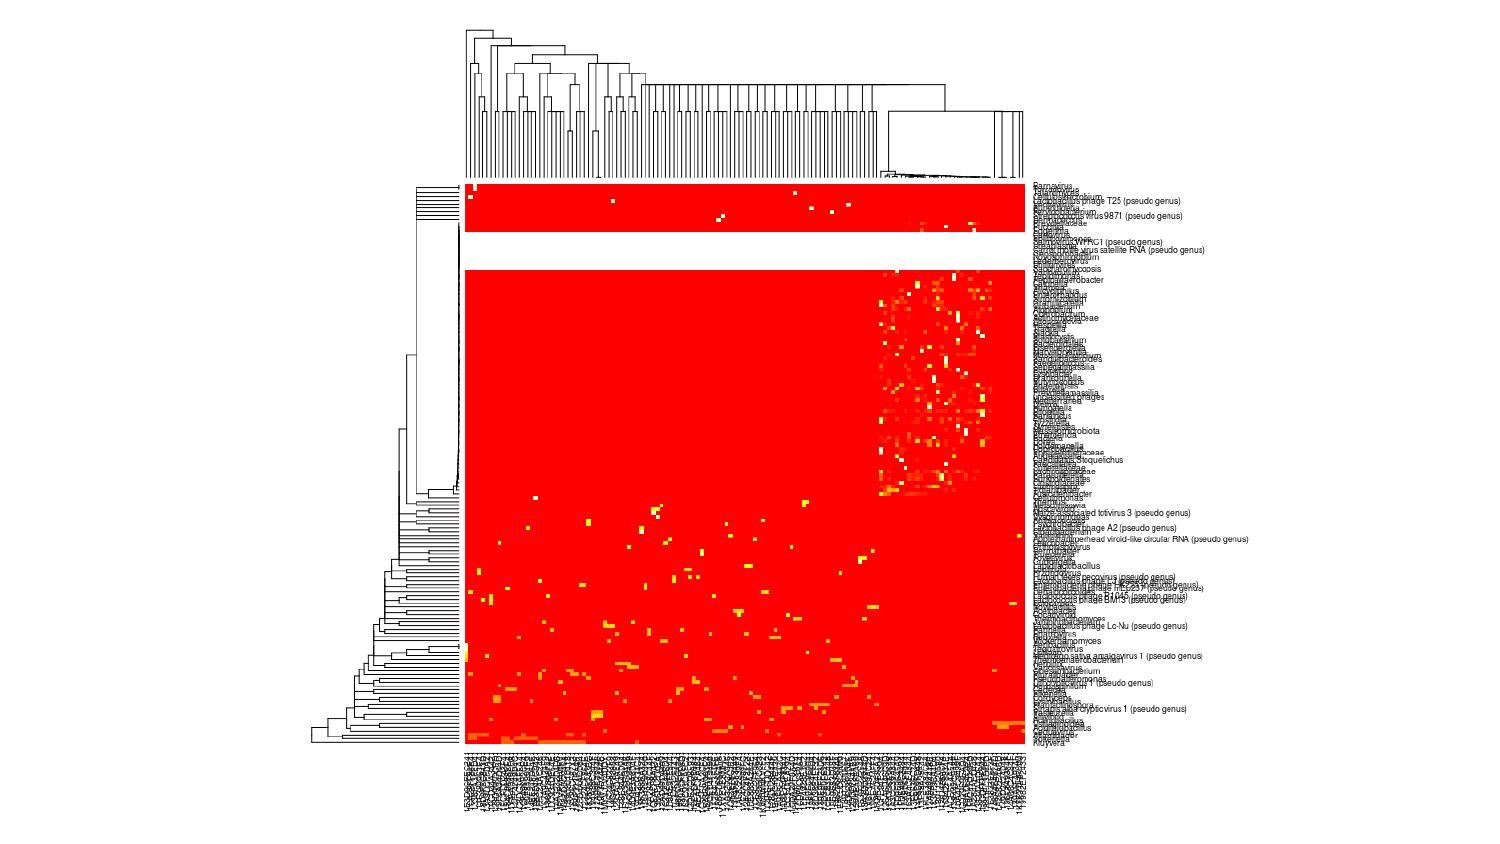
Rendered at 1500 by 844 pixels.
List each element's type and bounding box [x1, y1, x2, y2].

picture [24, 24, 1382, 819]
